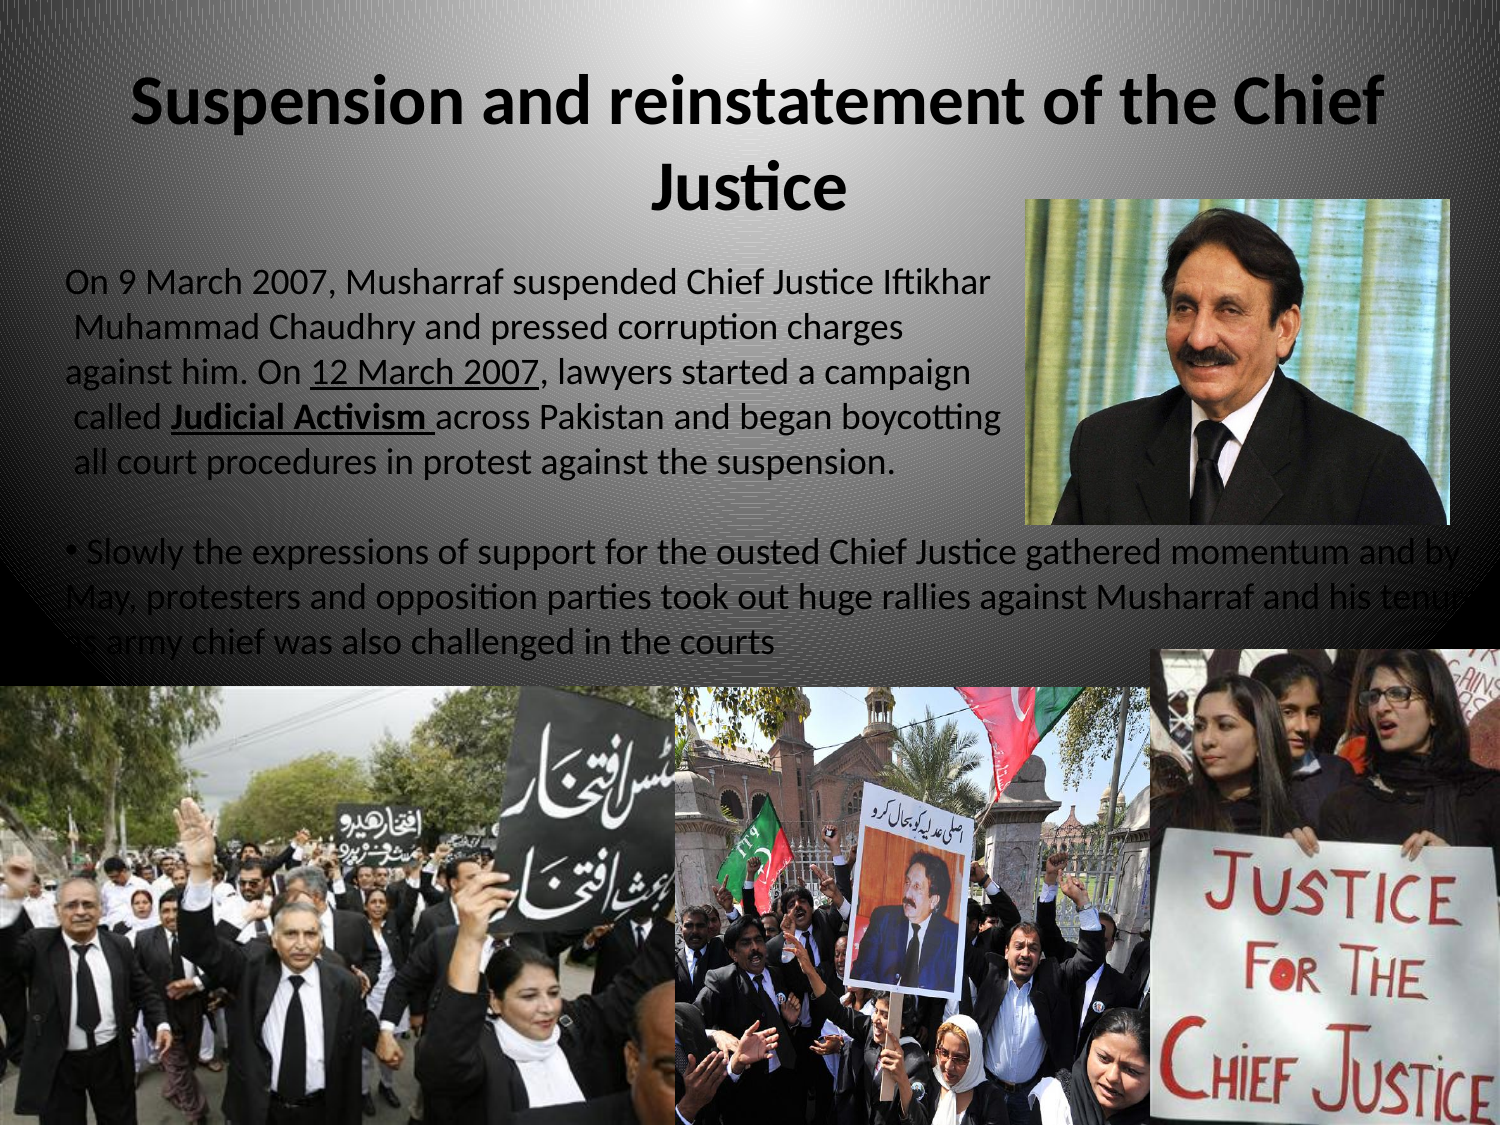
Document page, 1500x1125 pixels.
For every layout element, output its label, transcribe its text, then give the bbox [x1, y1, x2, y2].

text_box On 9 March 2007, Musharraf suspended Chief Justice Iftikhar Muhammad Chaudhry and pressed corruption charges against him. On 12 March 2007, lawyers started a campaign called Judicial Activism across Pakistan and began boycotting all court procedures in protest against the suspension. Slowly the expressions of support for the ousted Chief Justice gathered momentum and by May, protesters and opposition parties took out huge rallies against Musharraf and his tenure as army chief was also challenged in the courts [50, 249, 1500, 685]
picture [0, 649, 1500, 1125]
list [1024, 199, 1451, 526]
title Suspension and reinstatement of the Chief Justice [75, 45, 1425, 233]
